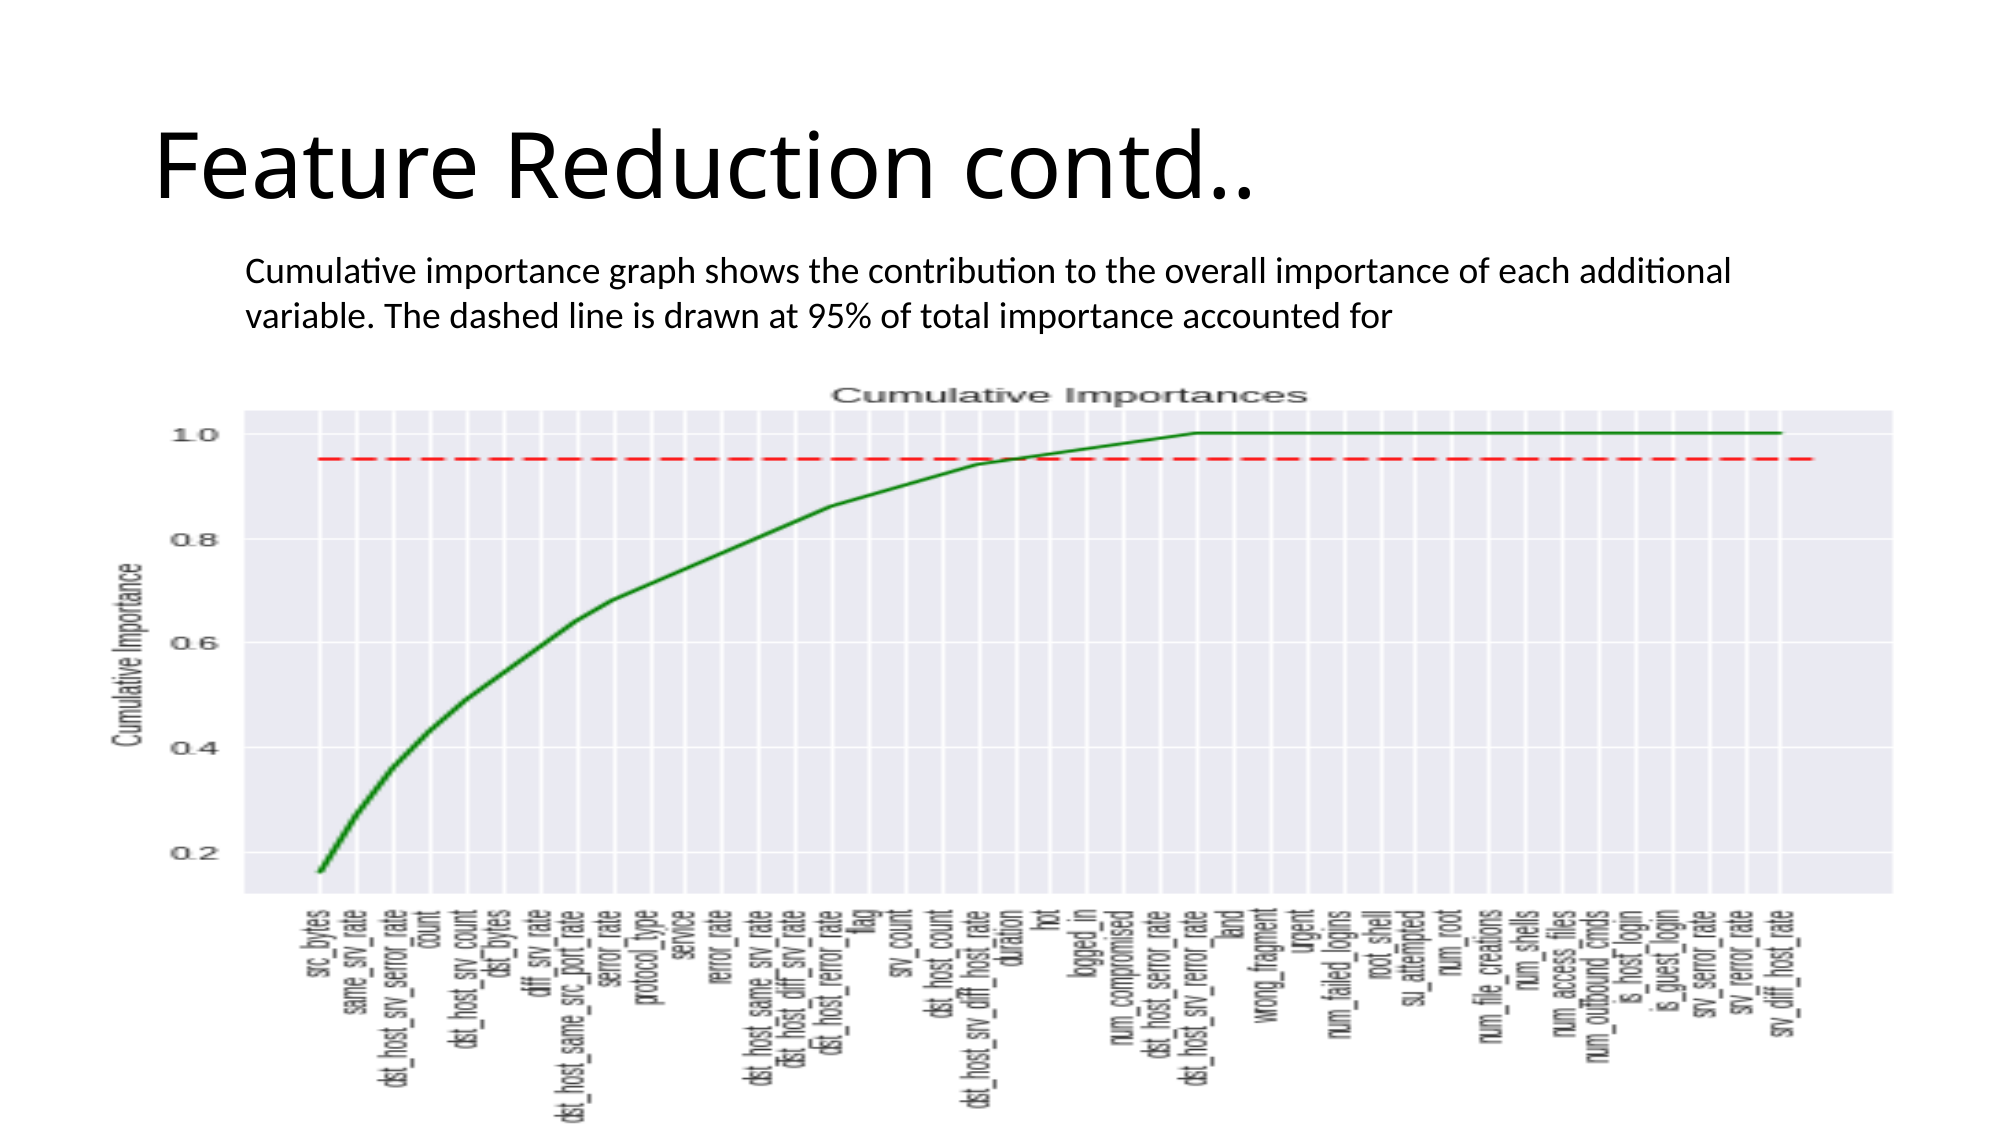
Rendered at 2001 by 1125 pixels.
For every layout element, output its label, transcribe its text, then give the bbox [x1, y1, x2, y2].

picture [91, 377, 1917, 1125]
text_box Cumulative importance graph shows the contribution to the overall importance of each additional variable. The dashed line is drawn at 95% of total importance accounted for [230, 238, 1863, 373]
text_box Feature Reduction contd.. [137, 59, 1863, 278]
